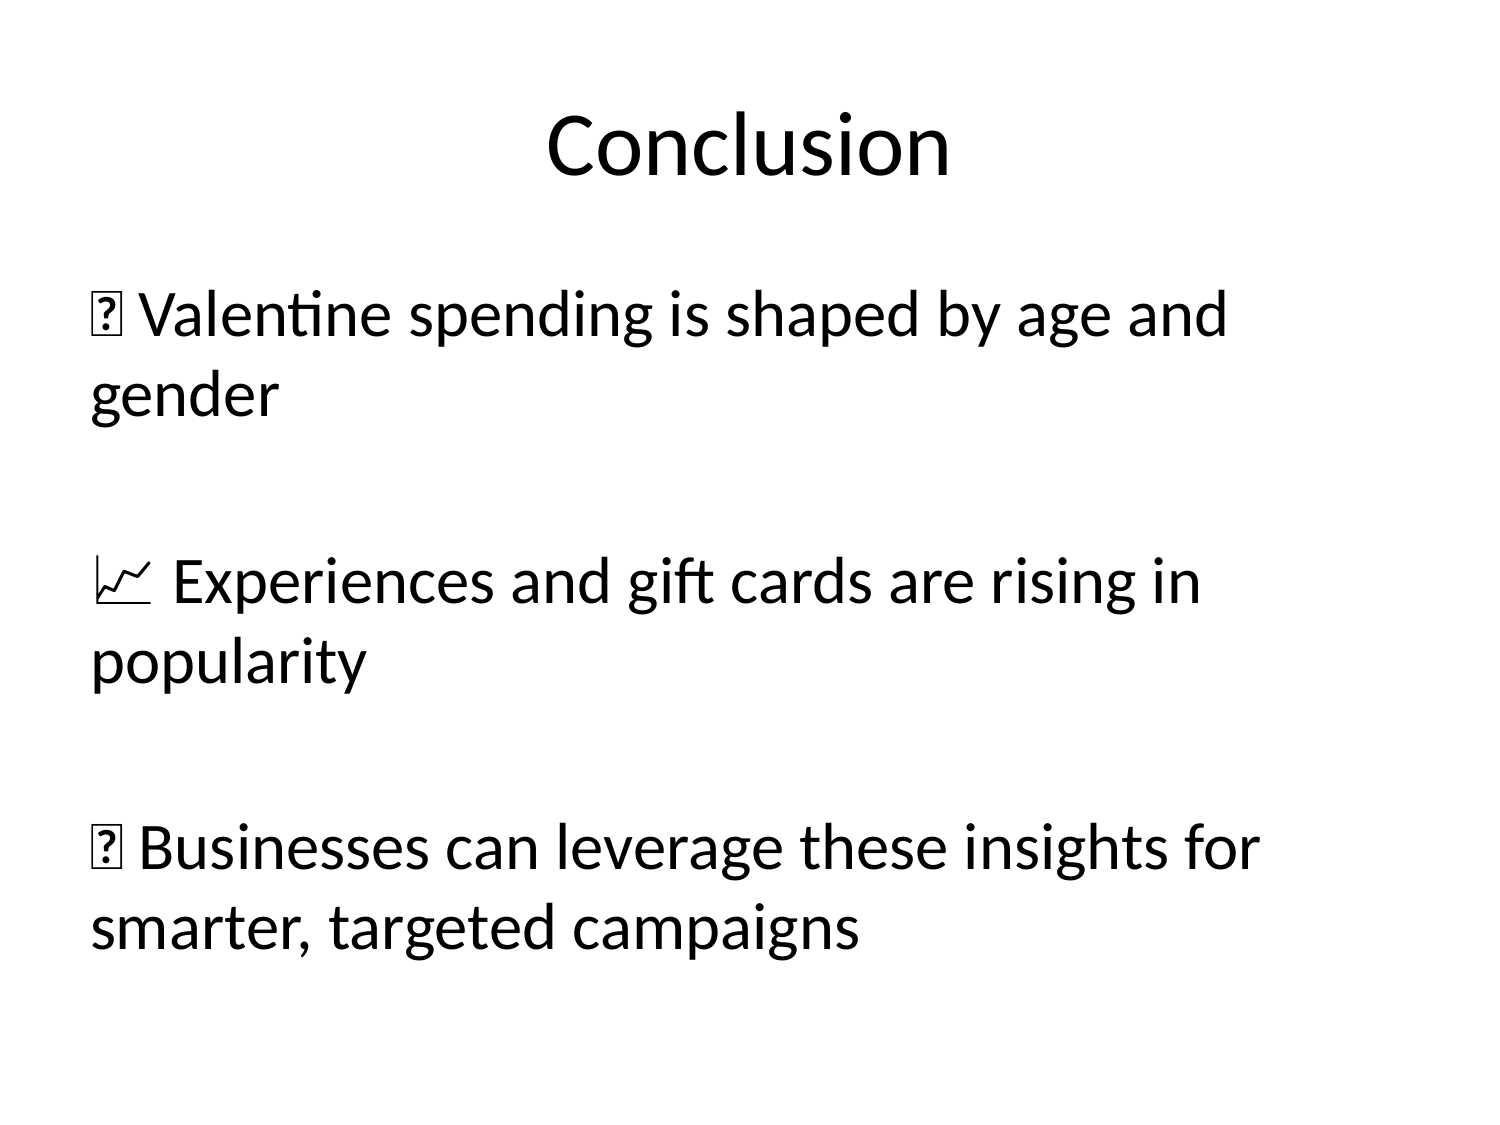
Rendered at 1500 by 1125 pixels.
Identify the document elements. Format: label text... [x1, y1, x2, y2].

list 🎯 Valentine spending is shaped by age and gender 📈 Experiences and gift cards are rising in popularity 📣 Businesses can leverage these insights for smarter, targeted campaigns [75, 262, 1425, 1005]
title Conclusion [75, 45, 1425, 233]
